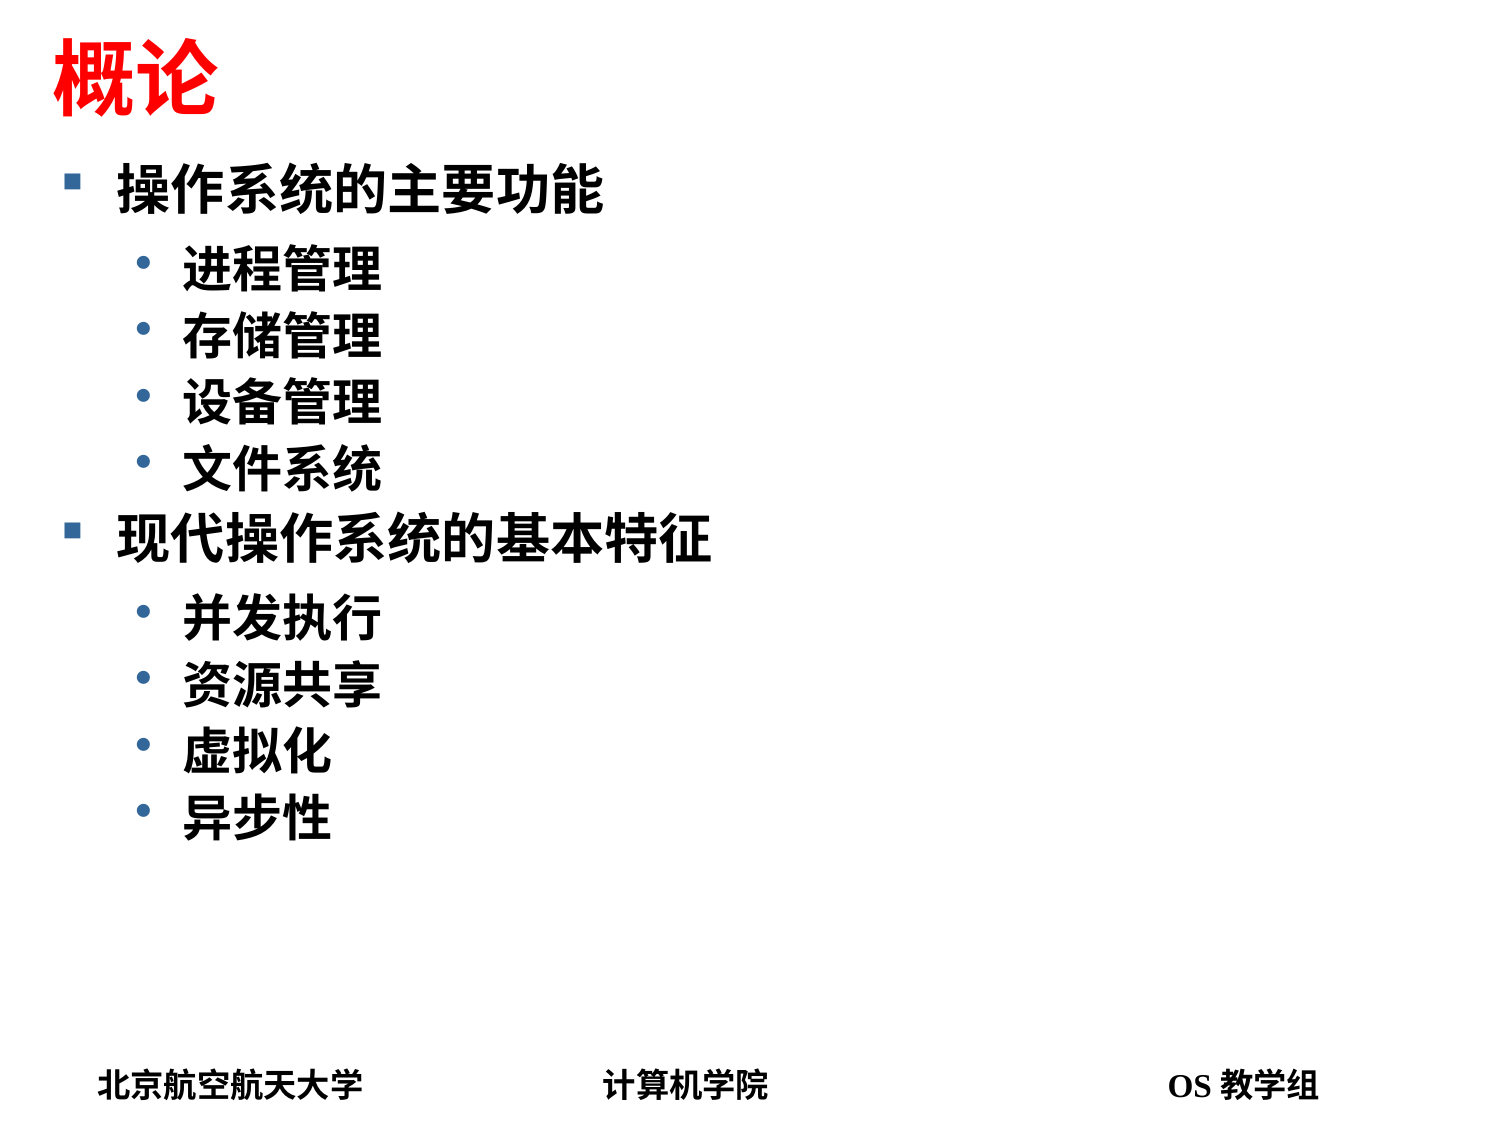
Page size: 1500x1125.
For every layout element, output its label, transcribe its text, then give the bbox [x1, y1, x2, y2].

title 概论 [37, 31, 1415, 120]
list 操作系统的主要功能 进程管理 存储管理 设备管理 文件系统 现代操作系统的基本特征 并发执行 资源共享 虚拟化 异步性 [45, 154, 1455, 1016]
